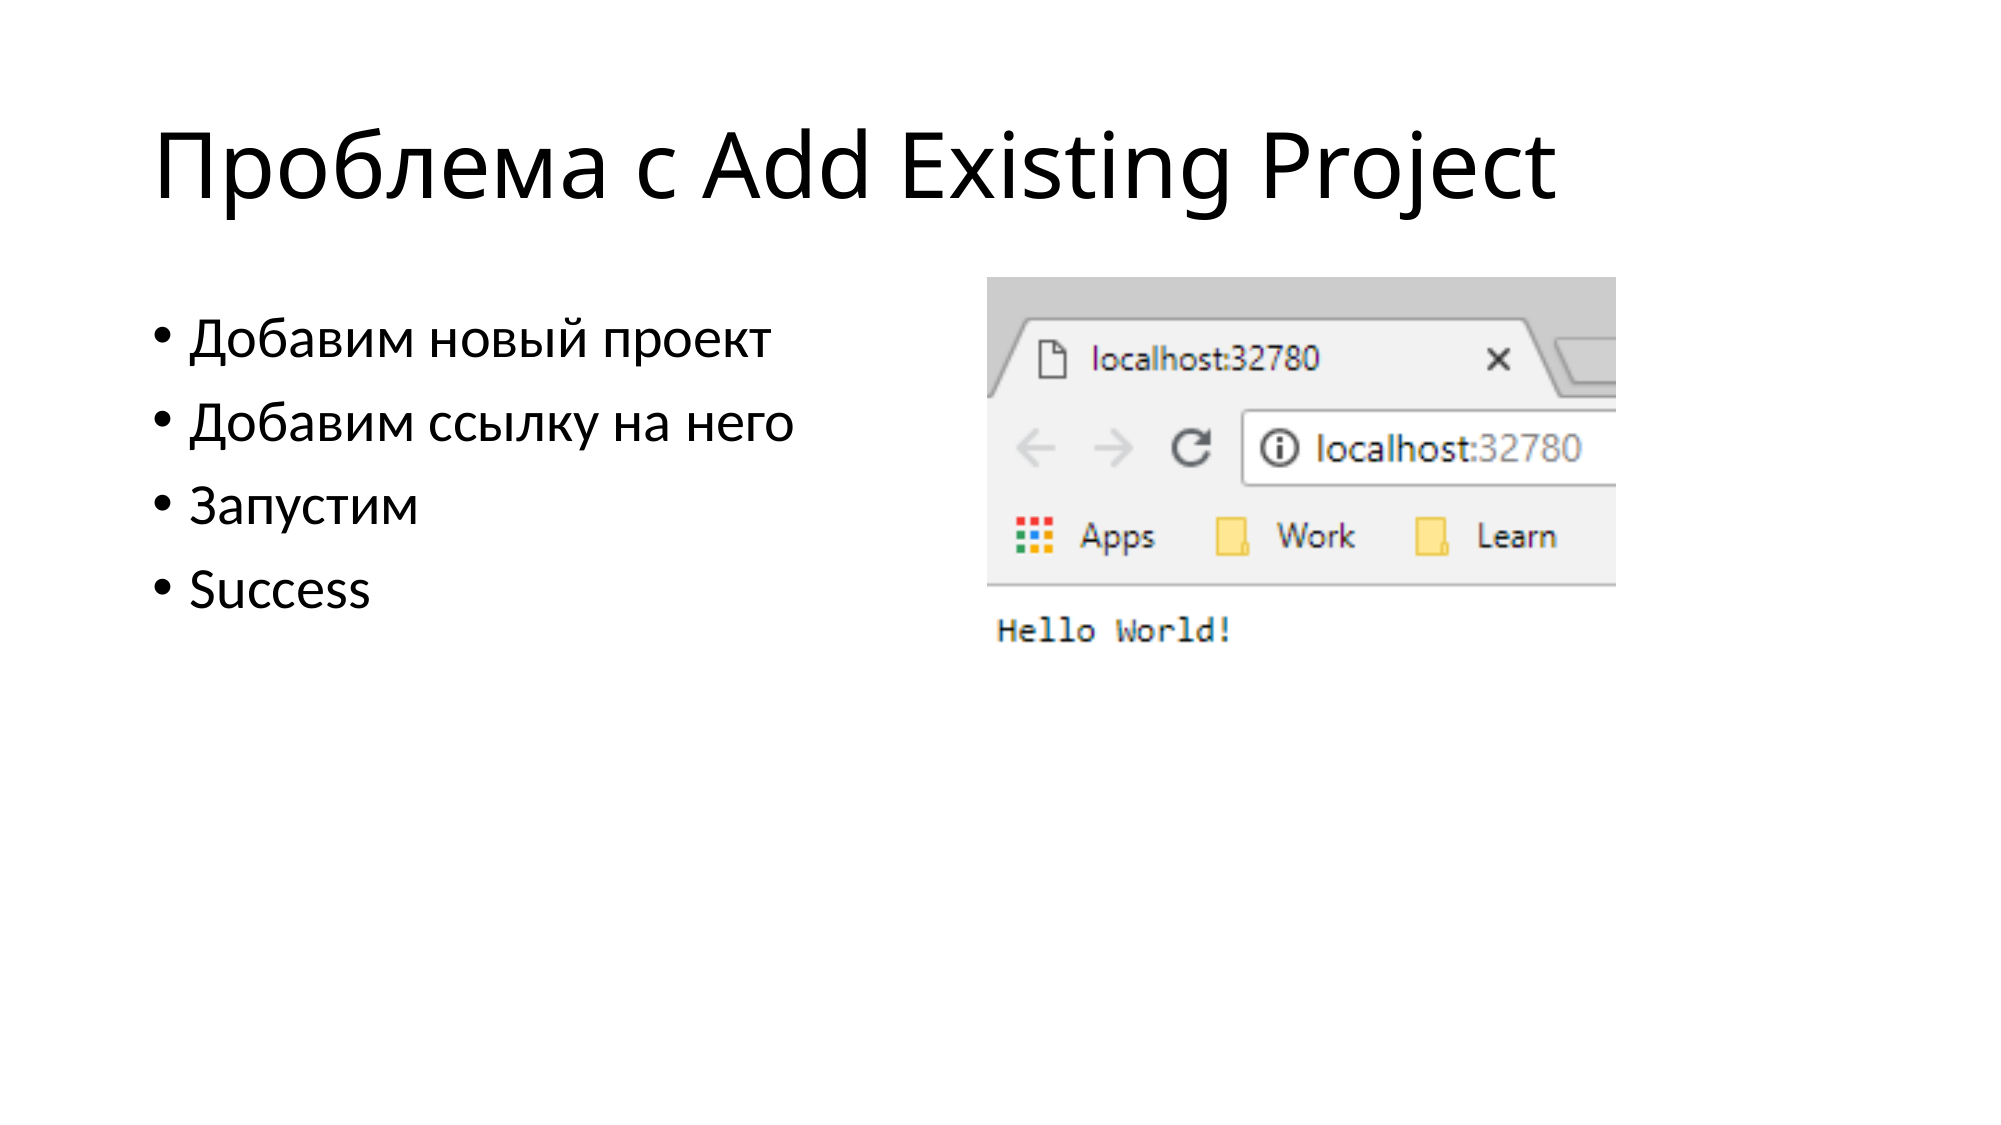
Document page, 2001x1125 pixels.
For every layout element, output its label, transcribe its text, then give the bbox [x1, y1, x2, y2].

list Добавим новый проект Добавим ссылку на него Запустим Success [137, 299, 988, 1014]
title Проблема с Add Existing Project [137, 59, 1863, 278]
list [987, 277, 1616, 900]
